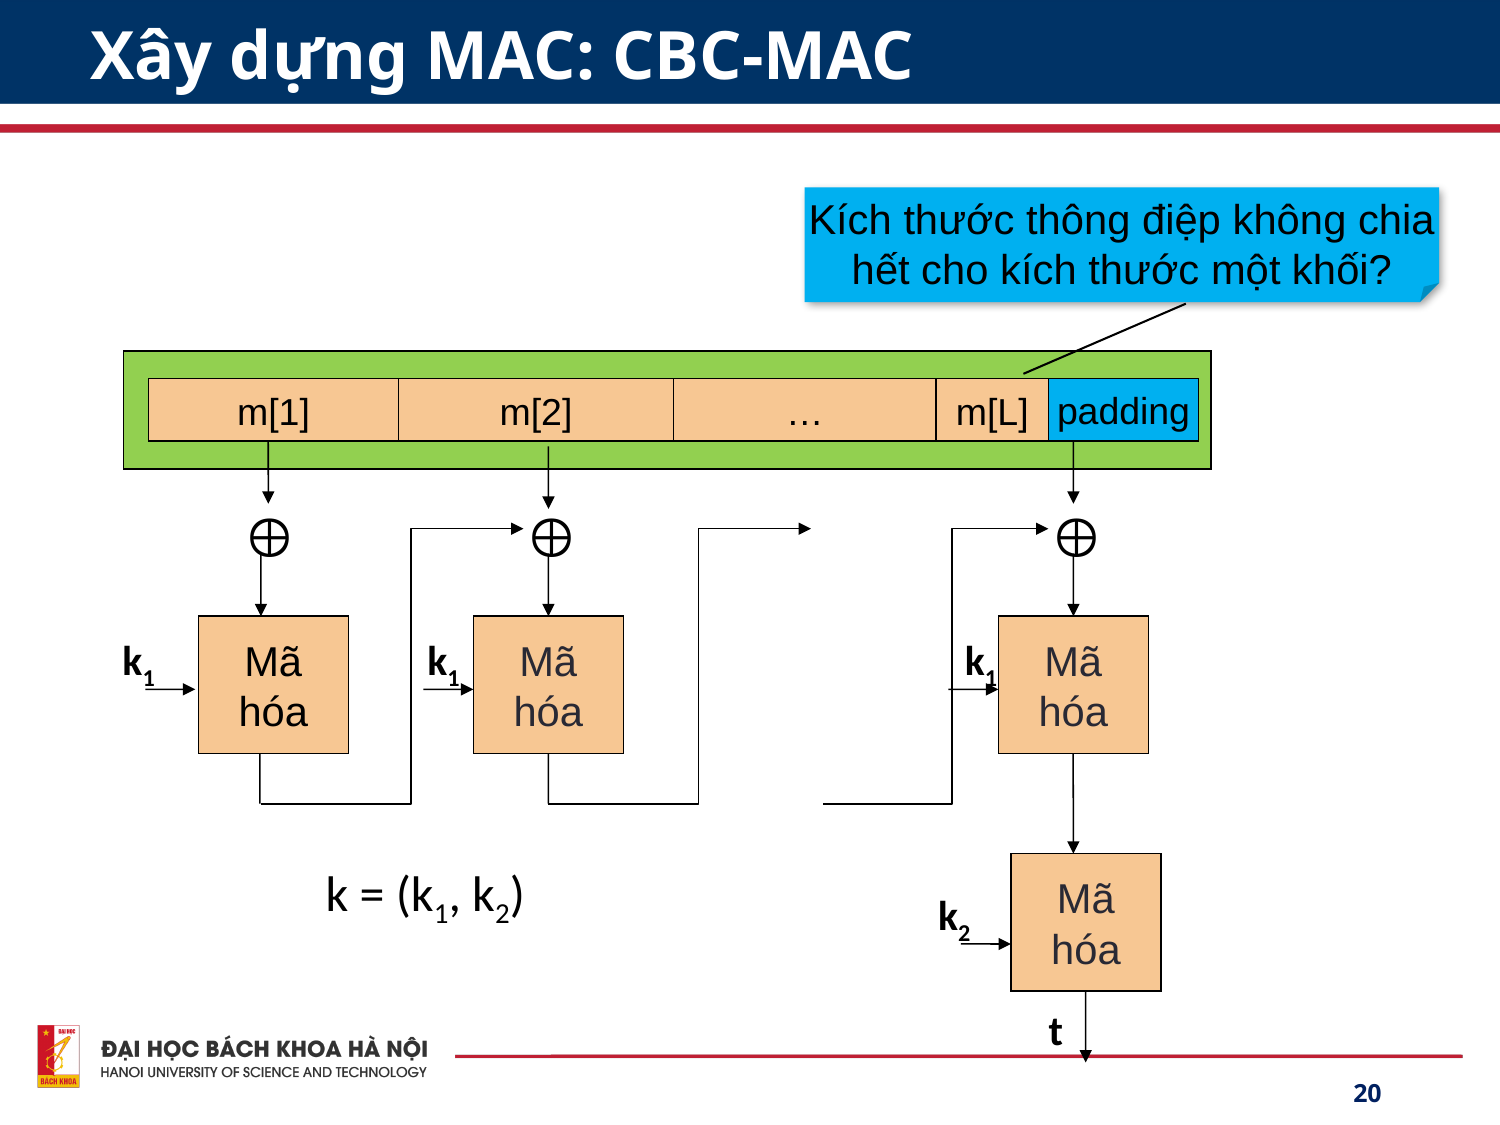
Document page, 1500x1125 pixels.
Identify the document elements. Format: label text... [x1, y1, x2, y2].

text_box Mã hóa [198, 616, 349, 754]
text_box [951, 522, 1049, 626]
text_box m[1] [148, 378, 398, 442]
text_box [823, 651, 953, 805]
text_box [1067, 441, 1080, 504]
text_box m[2] [398, 378, 673, 442]
text_box  [510, 483, 593, 579]
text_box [107, 626, 208, 693]
text_box [1067, 753, 1080, 853]
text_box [412, 626, 513, 693]
text_box [254, 553, 268, 617]
text_box Mã hóa [998, 616, 1149, 754]
text_box [262, 441, 275, 504]
text_box  [228, 483, 312, 579]
text_box Mã hóa [473, 616, 624, 754]
text_box [260, 522, 524, 805]
text_box padding [1048, 378, 1199, 441]
text_box Mã hóa [1010, 853, 1161, 992]
picture [0, 104, 1500, 1125]
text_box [923, 881, 1134, 1063]
text_box m[L] [935, 378, 1049, 442]
text_box [542, 446, 555, 509]
text_box k = (k1, k2) [310, 853, 761, 937]
text_box [1067, 553, 1080, 617]
text_box [123, 351, 1211, 469]
text_box [542, 553, 555, 617]
text_box … [673, 378, 935, 442]
text_box [548, 522, 811, 805]
text_box Kích thước thông điệp không chia hết cho kích thước một khối? [804, 187, 1440, 303]
text_box  [1035, 483, 1118, 579]
title Xây dựng MAC: CBC-MAC [75, 11, 1397, 104]
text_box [948, 626, 1050, 693]
slide_number 20 [1059, 1064, 1397, 1125]
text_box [1023, 303, 1186, 374]
